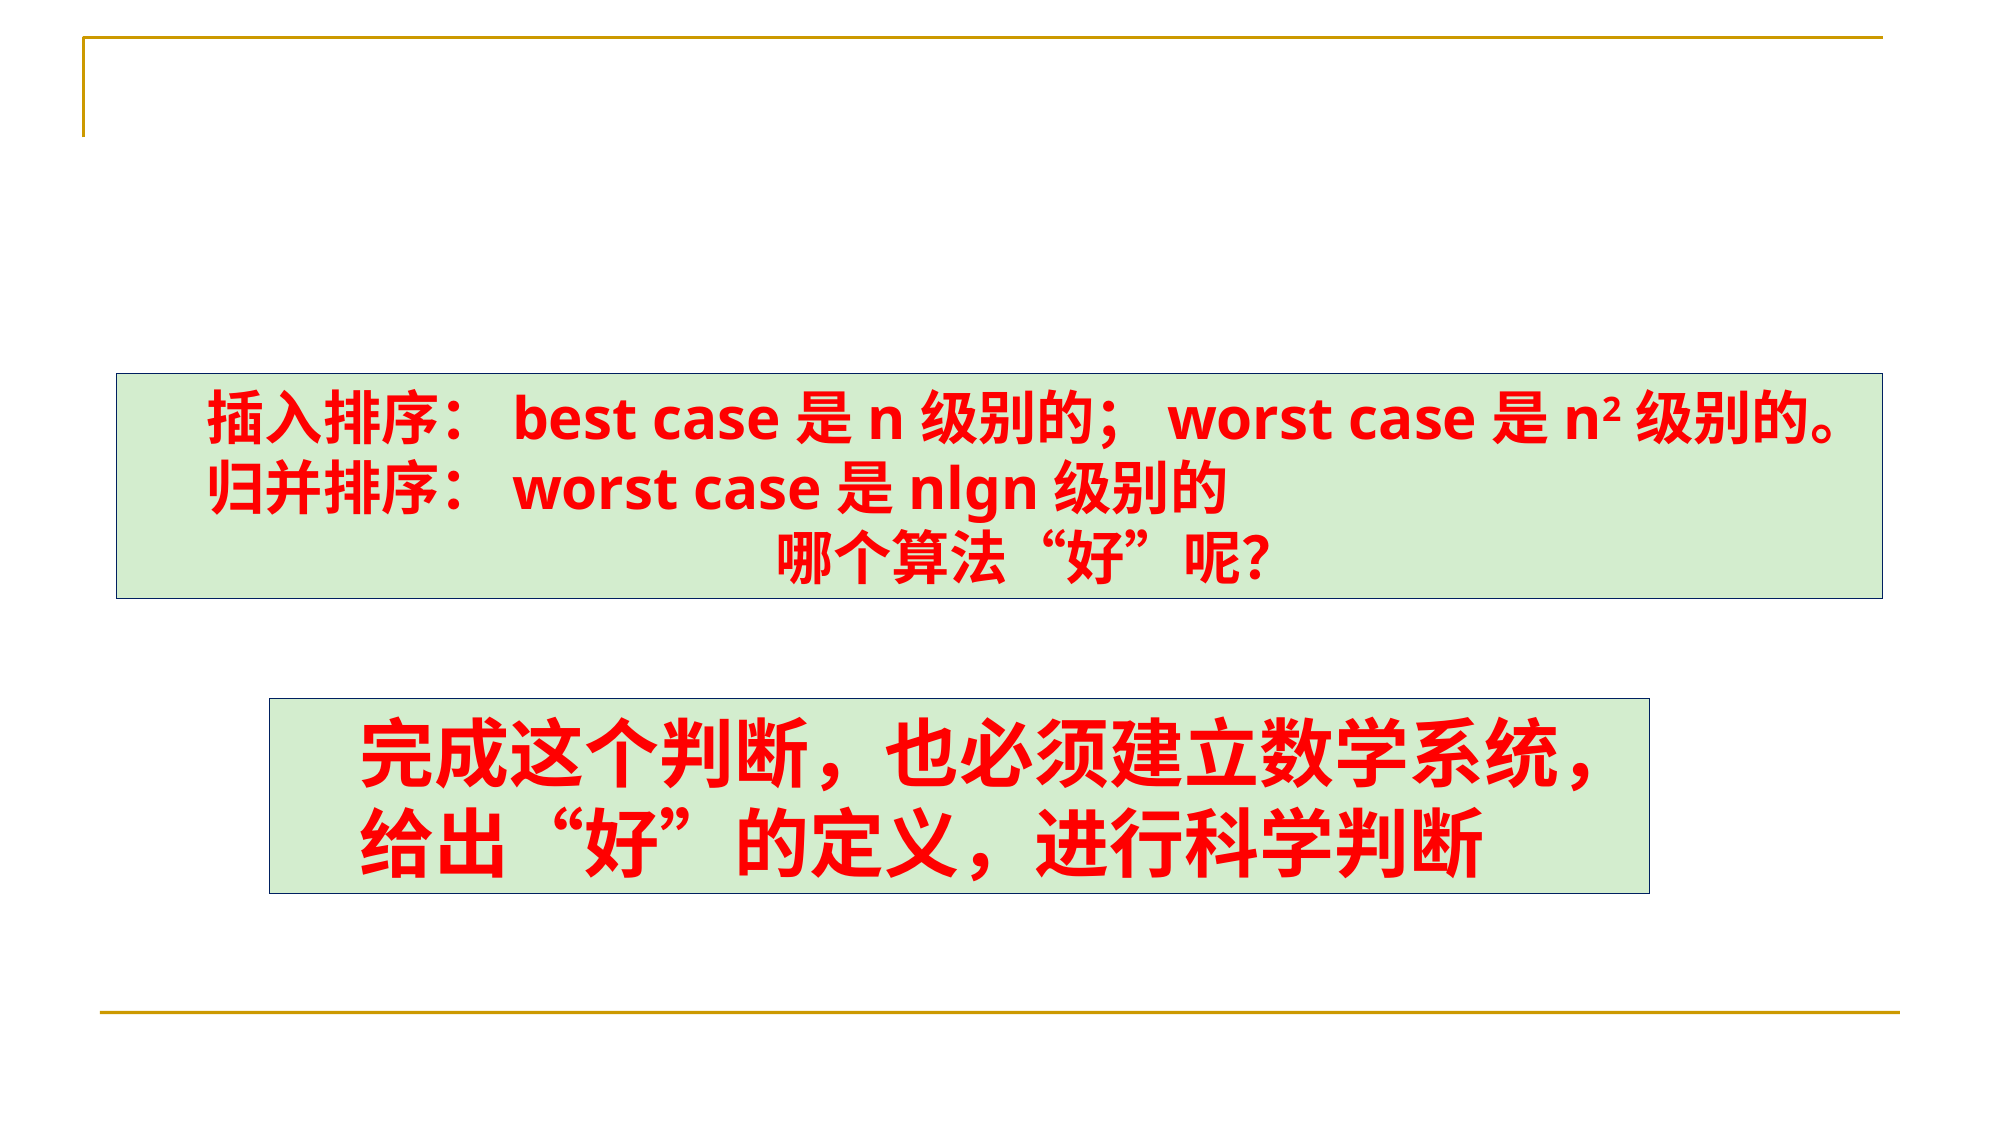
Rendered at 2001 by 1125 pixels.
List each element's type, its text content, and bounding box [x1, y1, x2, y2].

text_box 插入排序：best case是n级别的；worst case是n2级别的。 归并排序：worst case是nlgn级别的 哪个算法“好”呢？ [116, 373, 1883, 599]
text_box 完成这个判断，也必须建立数学系统，给出“好”的定义，进行科学判断 [269, 698, 1650, 894]
